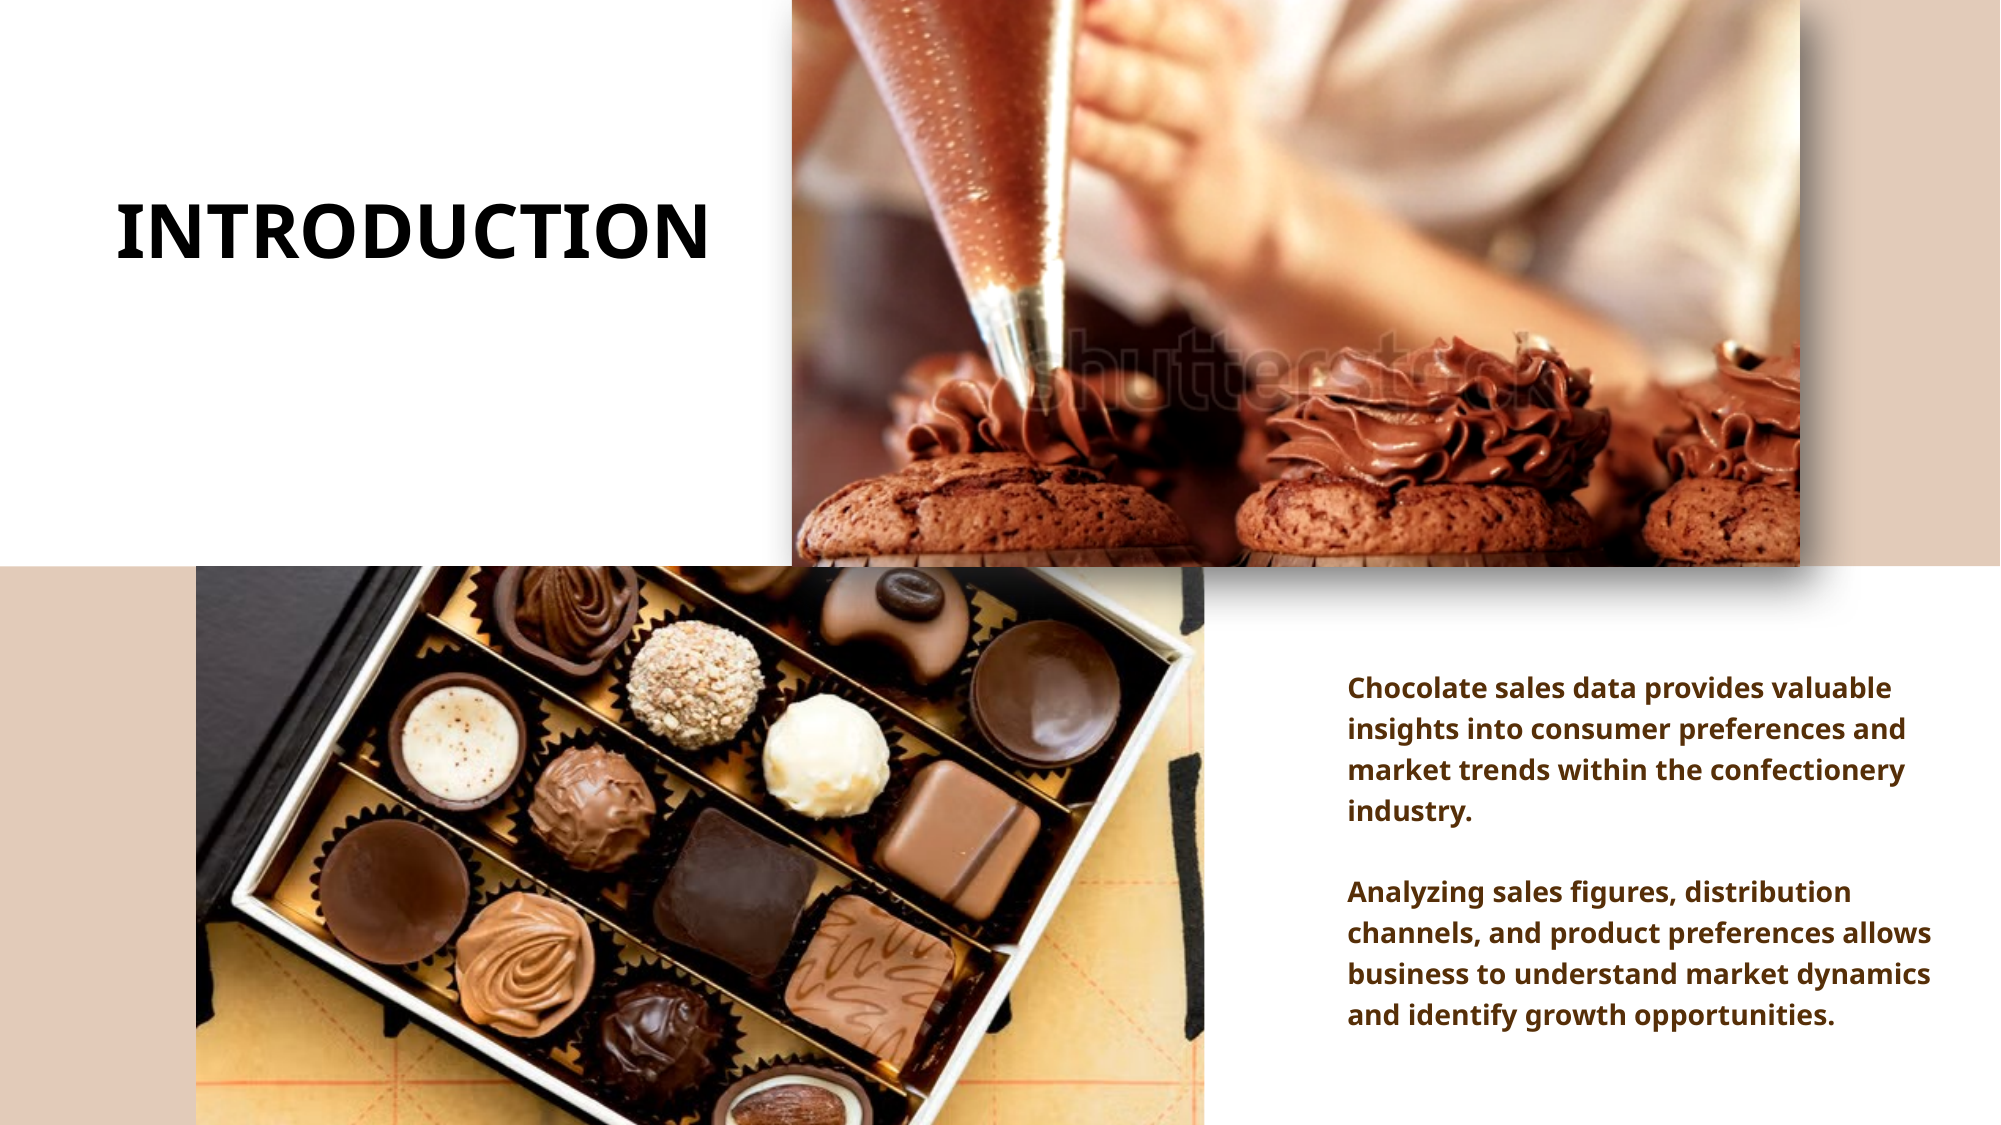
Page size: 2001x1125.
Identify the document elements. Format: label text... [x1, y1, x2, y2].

list Chocolate sales data provides valuable insights into consumer preferences and market trends within the confectionery industry. Analyzing sales figures, distribution channels, and product preferences allows business to understand market dynamics and identify growth opportunities. [1332, 648, 1955, 1046]
title INTRODUCTION [101, 166, 764, 272]
picture [196, 0, 1800, 1125]
